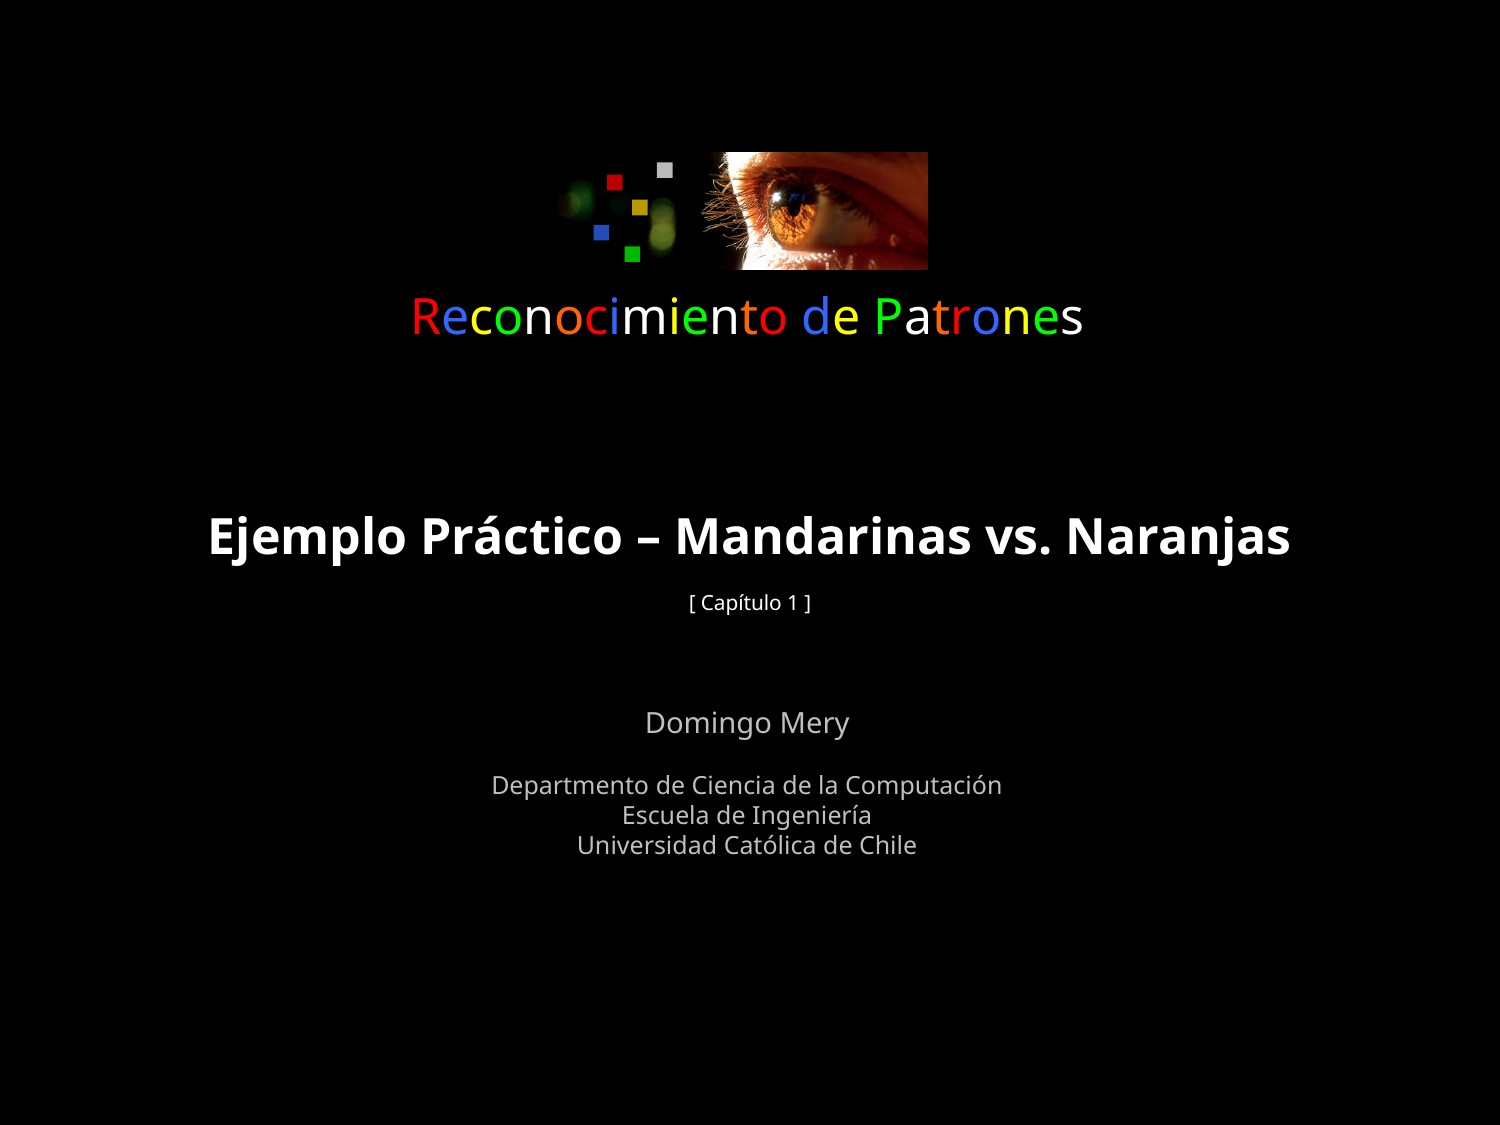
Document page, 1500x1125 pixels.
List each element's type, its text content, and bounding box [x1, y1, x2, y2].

text_box Reconocimiento de Patrones Domingo Mery Departmento de Ciencia de la Computación Escuela de Ingeniería Universidad Católica de Chile [395, 277, 1099, 497]
text_box Ejemplo Práctico – Mandarinas vs. Naranjas [ Capítulo 1 ] [0, 497, 1500, 622]
picture [557, 152, 928, 270]
text_box Reconocimiento de Patrones Domingo Mery Departmento de Ciencia de la Computación Escuela de Ingeniería Universidad Católica de Chile [395, 622, 1099, 897]
